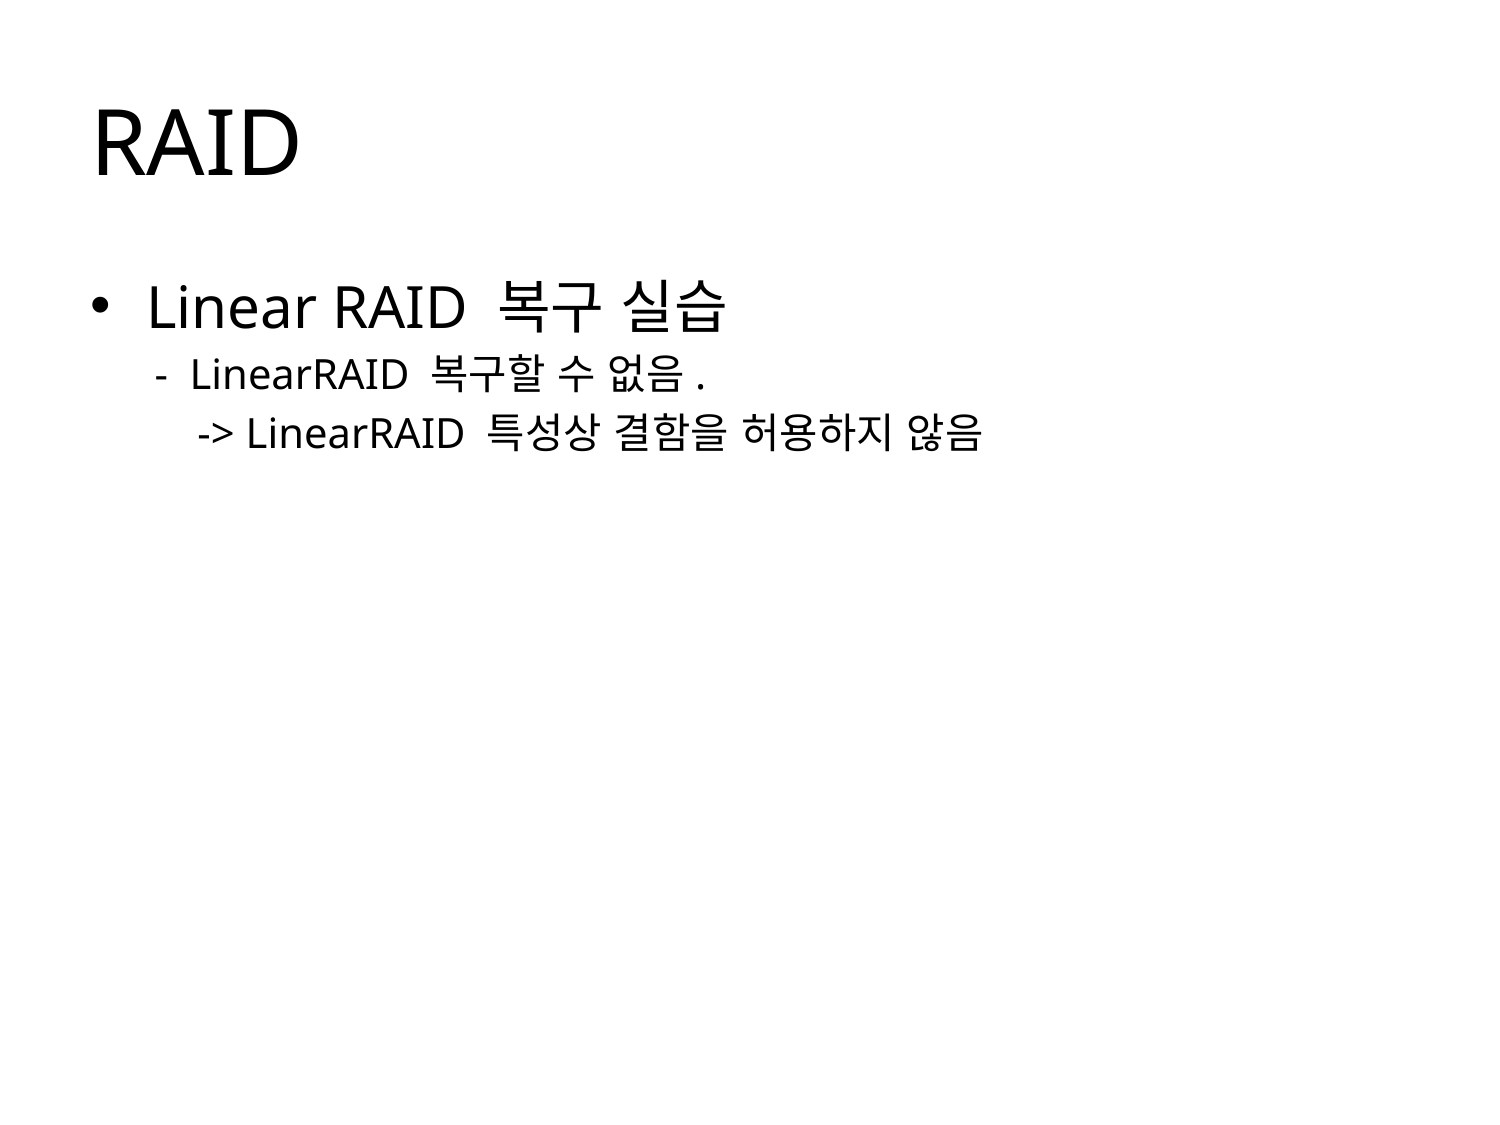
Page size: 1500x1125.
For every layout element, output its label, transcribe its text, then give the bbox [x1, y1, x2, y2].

list Linear RAID 복구 실습 - LinearRAID 복구할 수 없음. -> LinearRAID 특성상 결함을 허용하지 않음 [75, 262, 1447, 1005]
title RAID [75, 45, 1425, 233]
